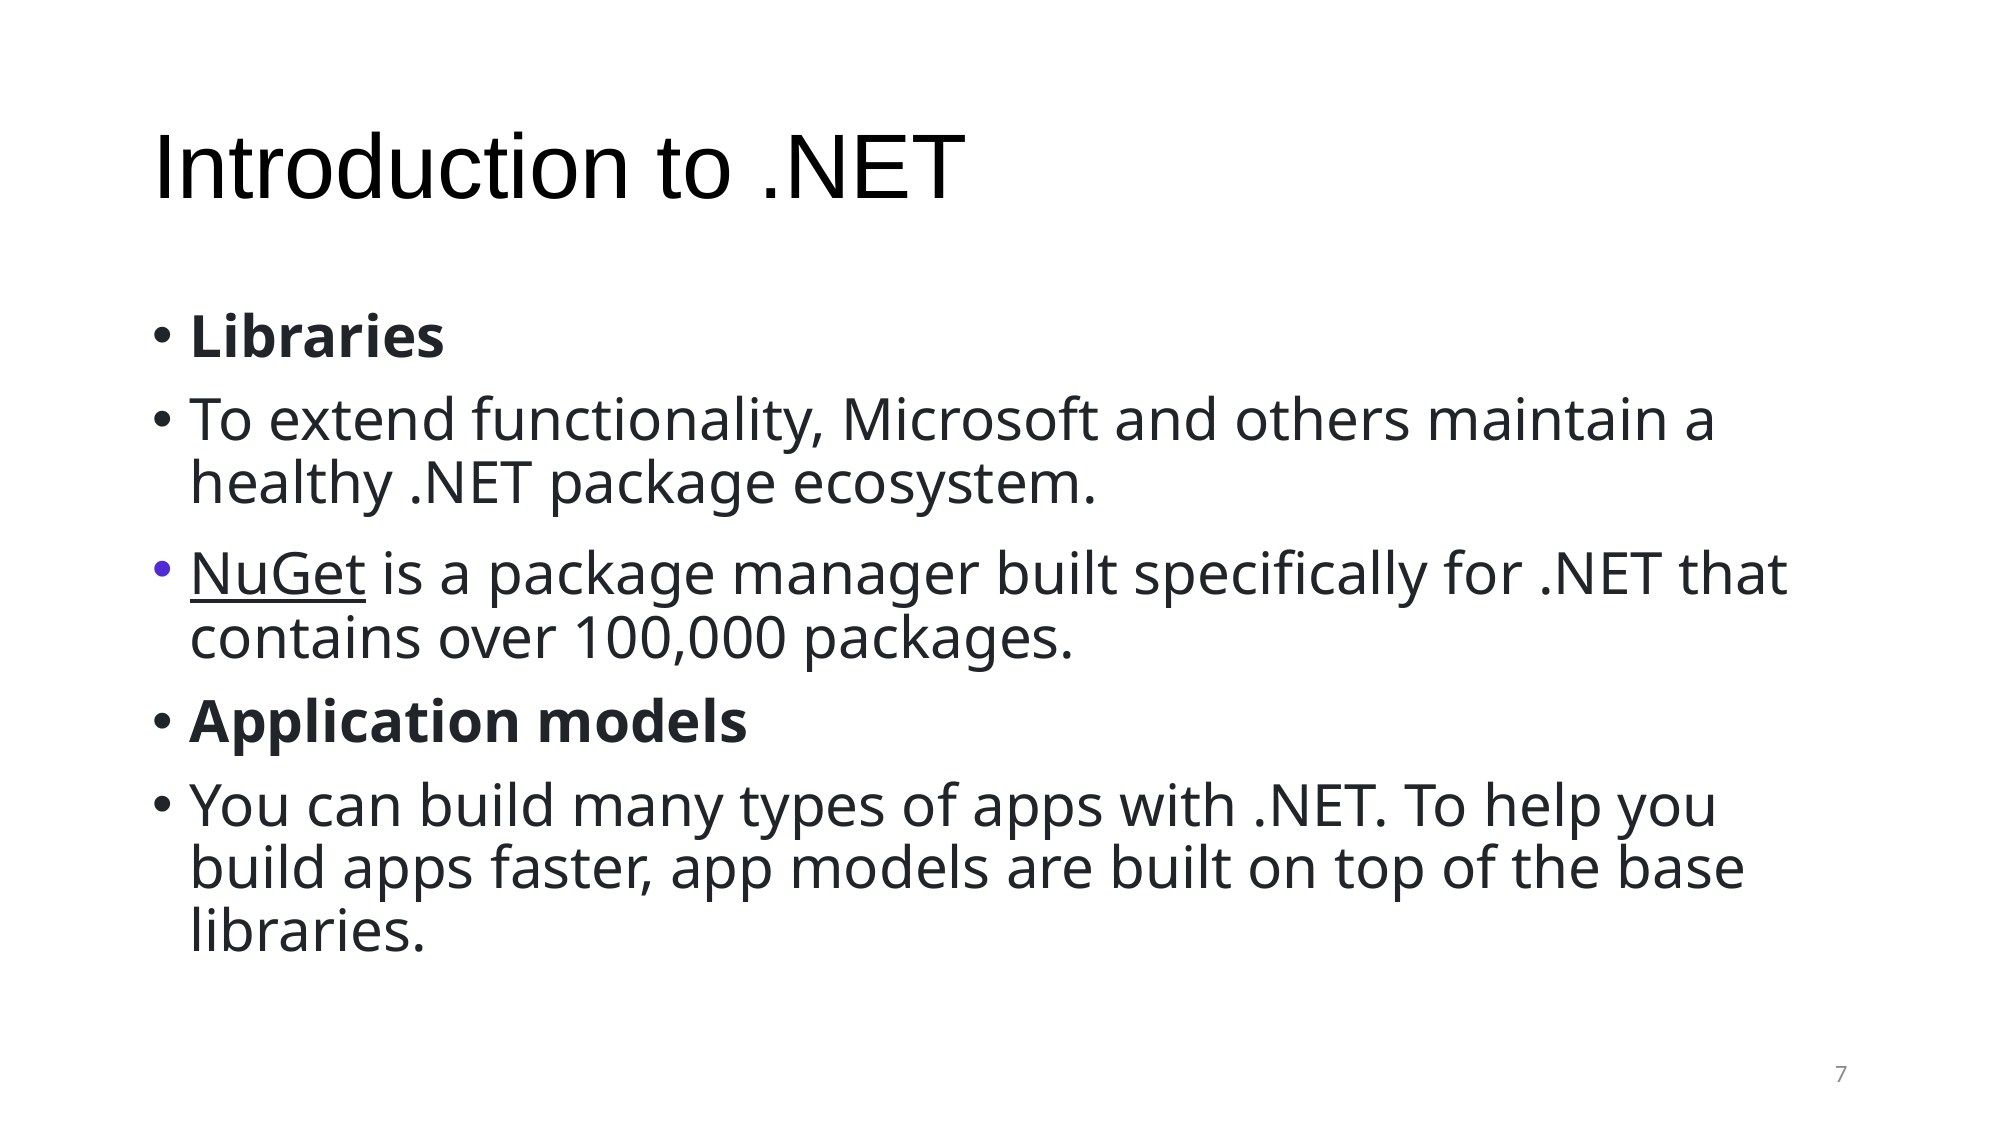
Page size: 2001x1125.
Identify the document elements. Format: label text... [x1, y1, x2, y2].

slide_number 7 [1412, 1042, 1863, 1103]
list Libraries To extend functionality, Microsoft and others maintain a healthy .NET package ecosystem. NuGet is a package manager built specifically for .NET that contains over 100,000 packages. Application models You can build many types of apps with .NET. To help you build apps faster, app models are built on top of the base libraries. [137, 299, 1863, 1014]
title Introduction to .NET [137, 59, 1863, 278]
